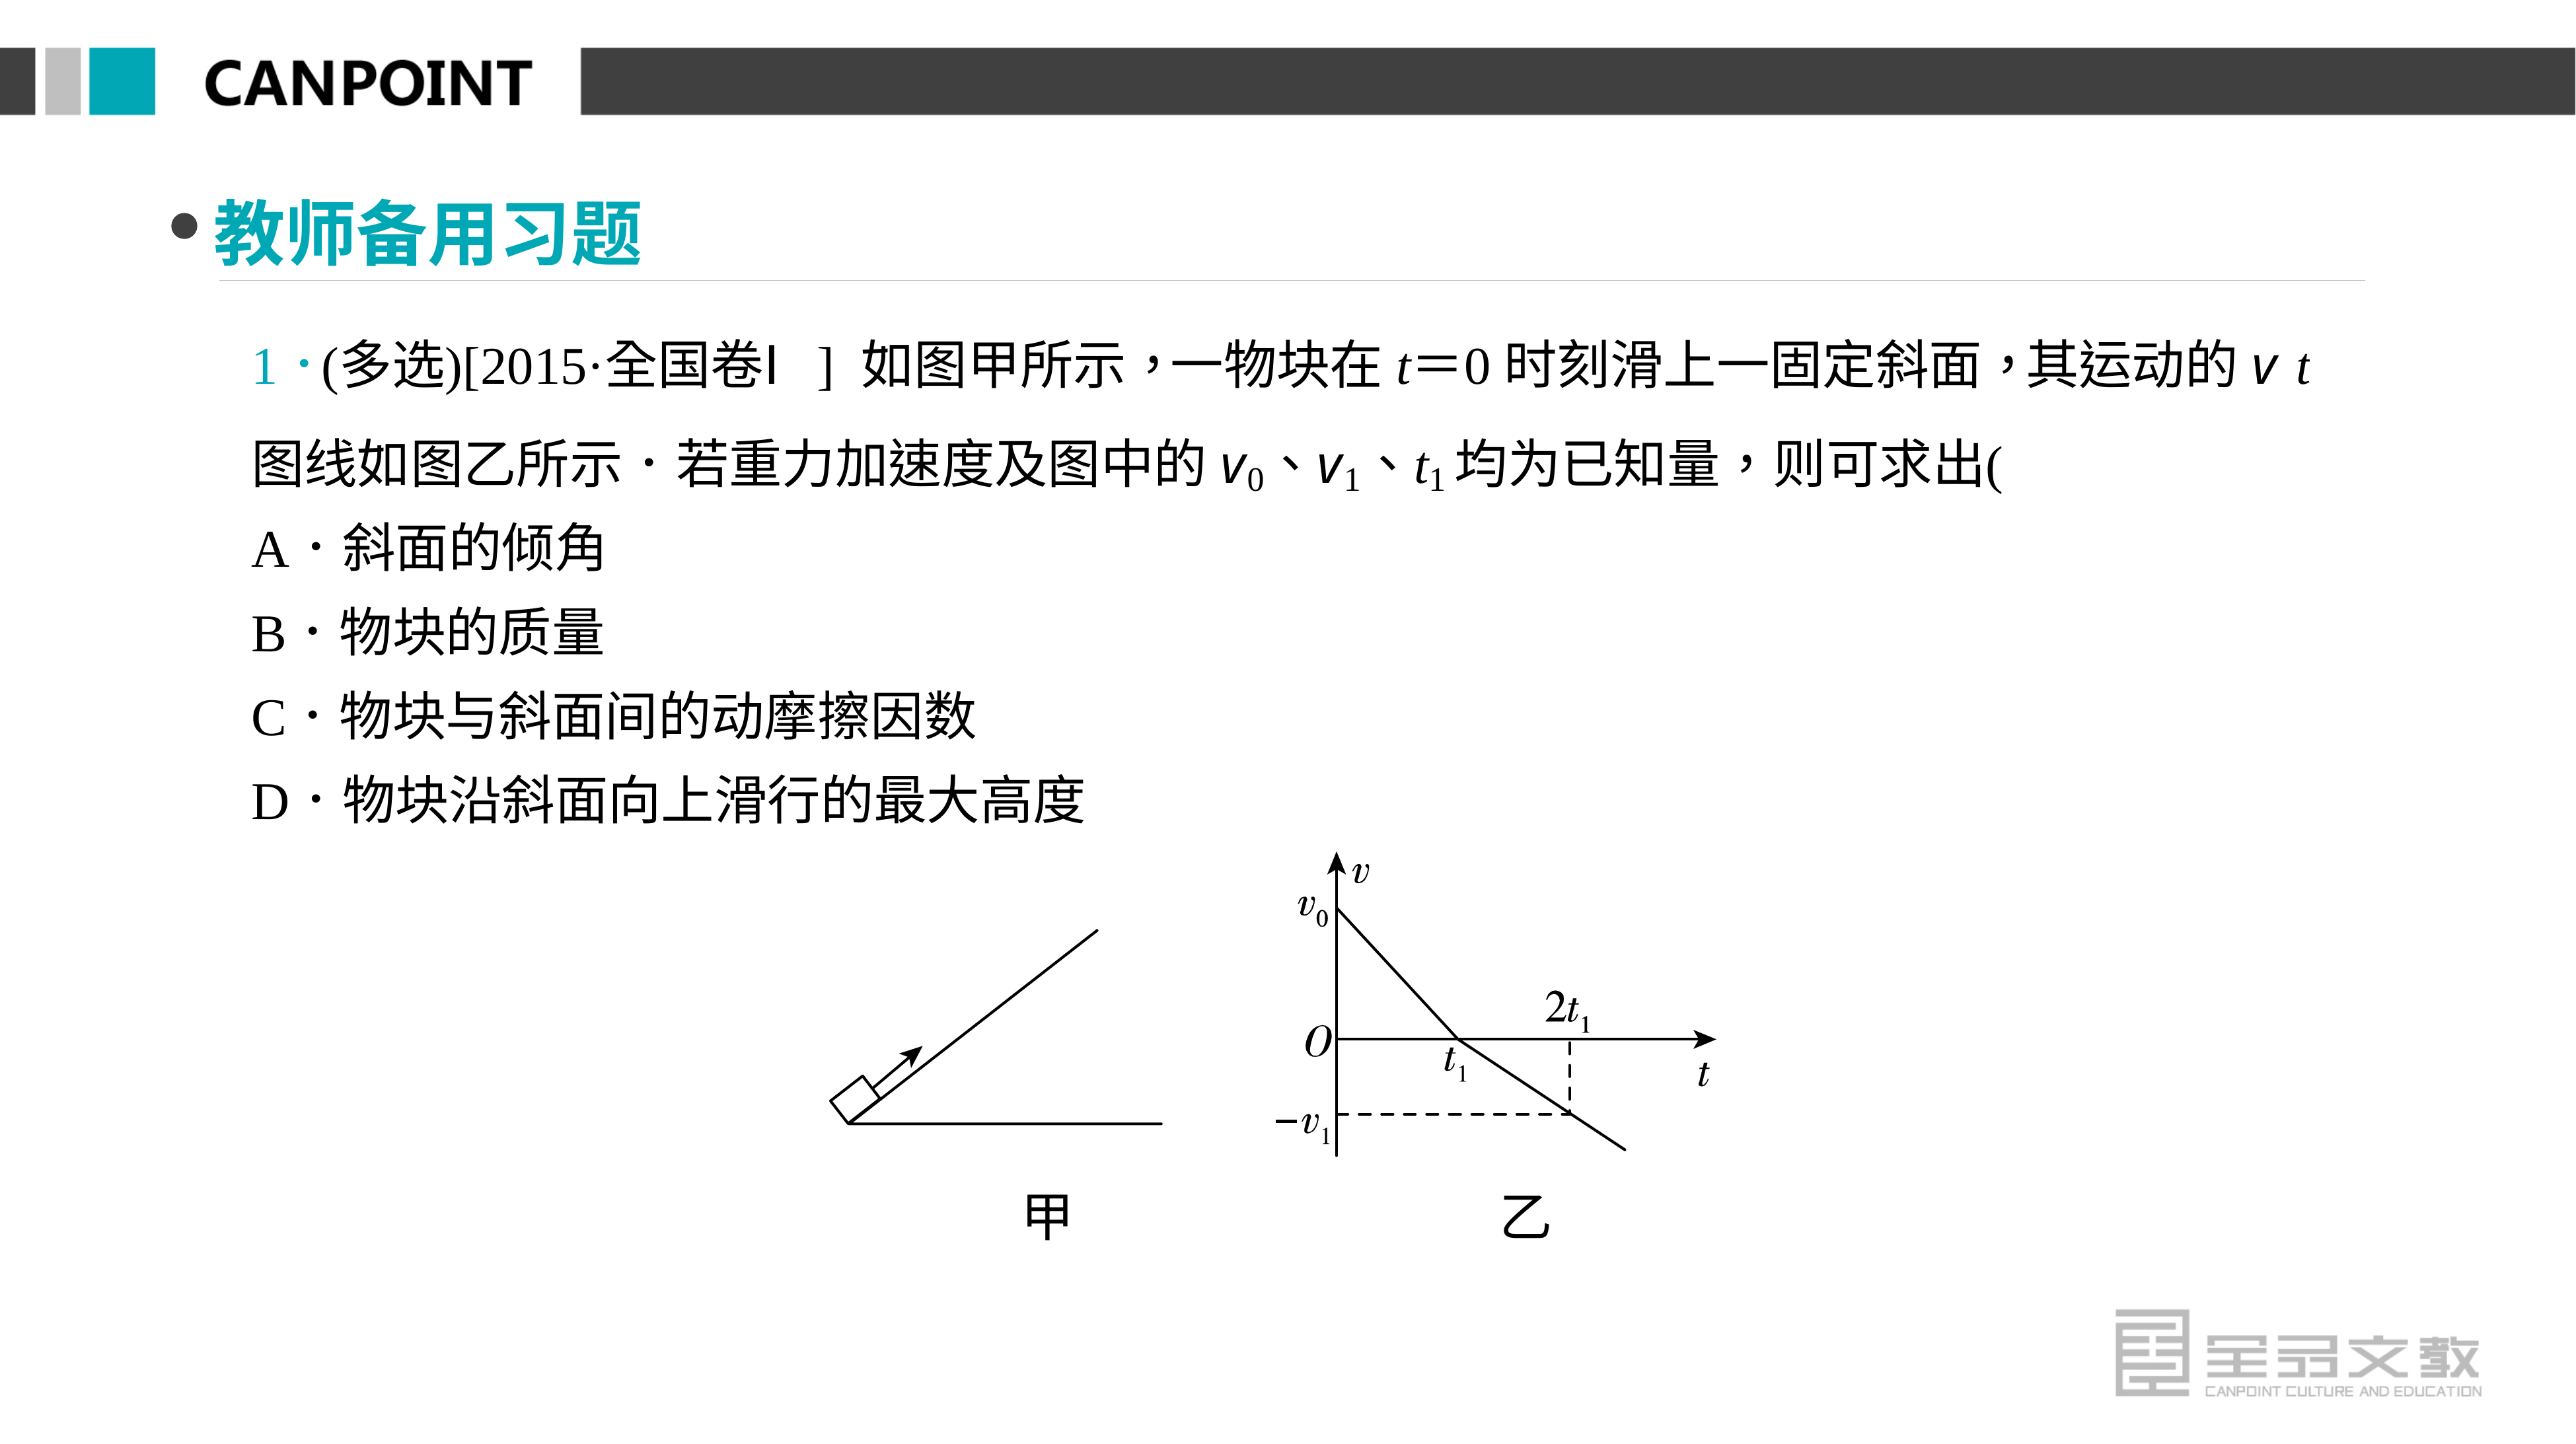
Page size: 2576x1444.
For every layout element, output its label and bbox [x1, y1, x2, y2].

text_box [250, 316, 2310, 1444]
text_box [172, 183, 2366, 284]
picture [0, 0, 2576, 1444]
